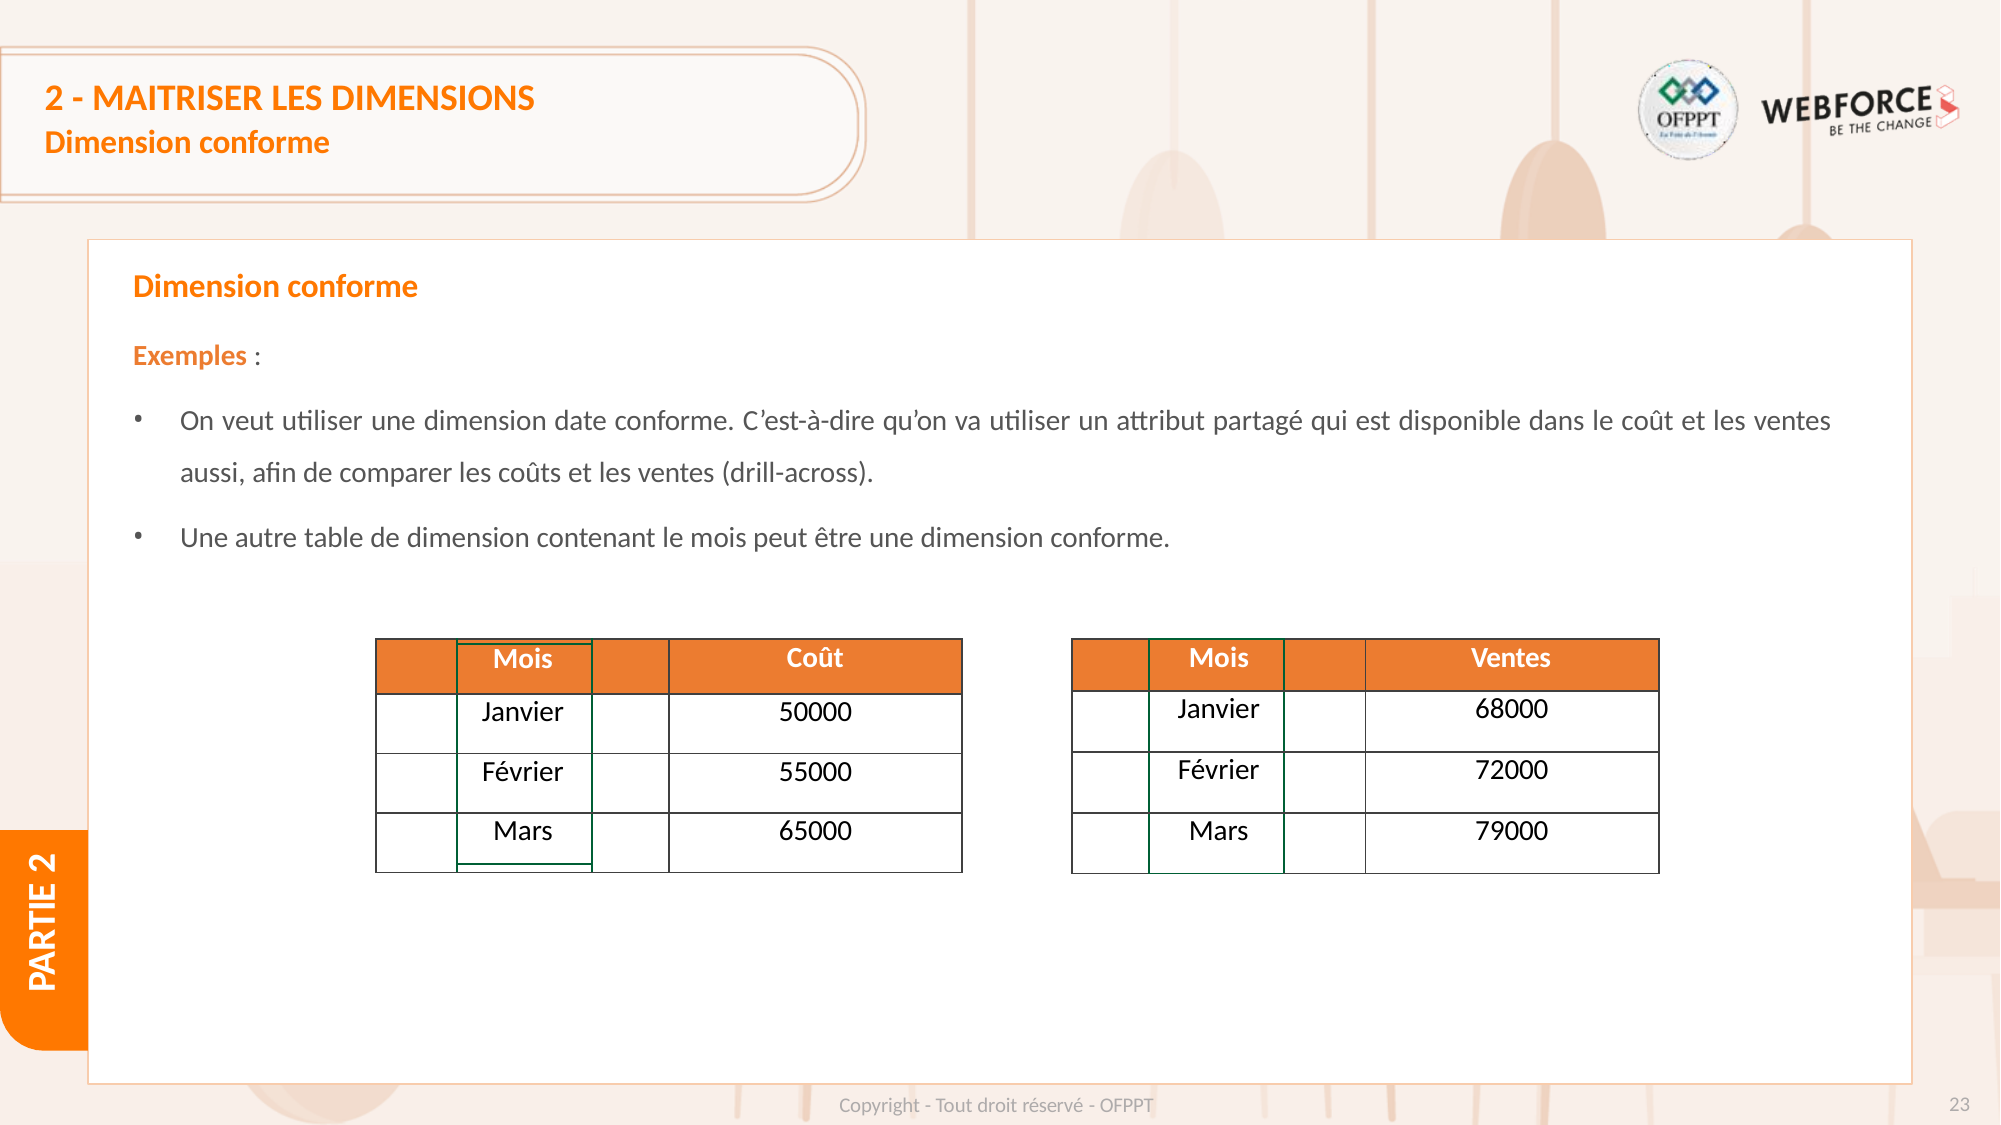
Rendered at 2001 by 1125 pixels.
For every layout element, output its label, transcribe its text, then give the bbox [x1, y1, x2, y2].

text_box 23 [1942, 1093, 1987, 1116]
title 2 - MAITRISER LES DIMENSIONS Dimension conforme [42, 66, 540, 235]
footer Copyright - Tout droit réservé - OFPPT [837, 1096, 1163, 1125]
picture [0, 0, 2000, 1125]
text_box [0, 238, 1913, 1086]
